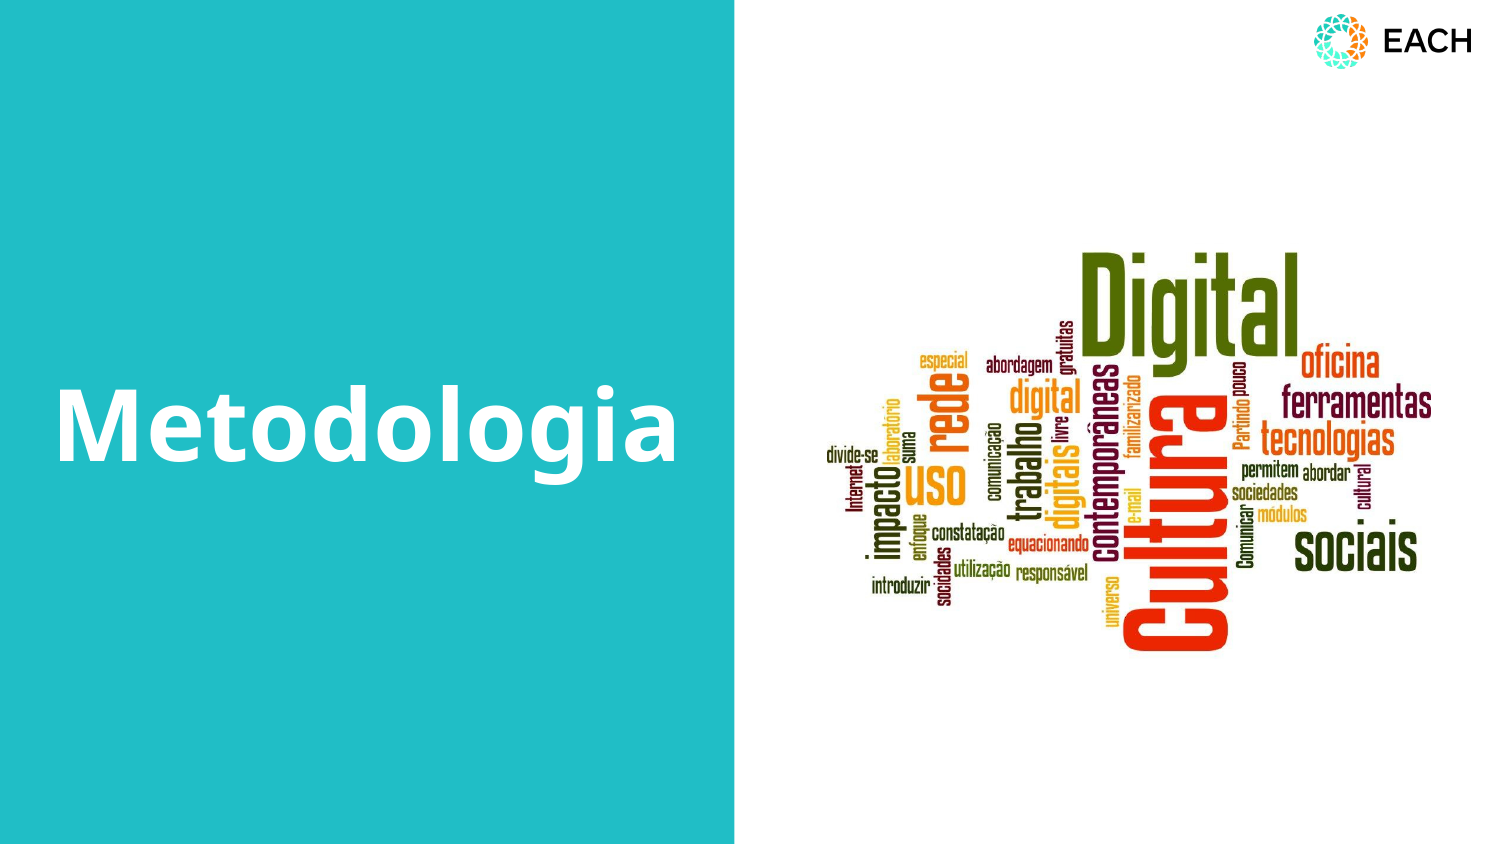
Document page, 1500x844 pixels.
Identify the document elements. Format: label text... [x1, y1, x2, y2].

picture [1314, 14, 1472, 69]
text_box Metodologia [0, 0, 735, 844]
picture [827, 233, 1432, 670]
